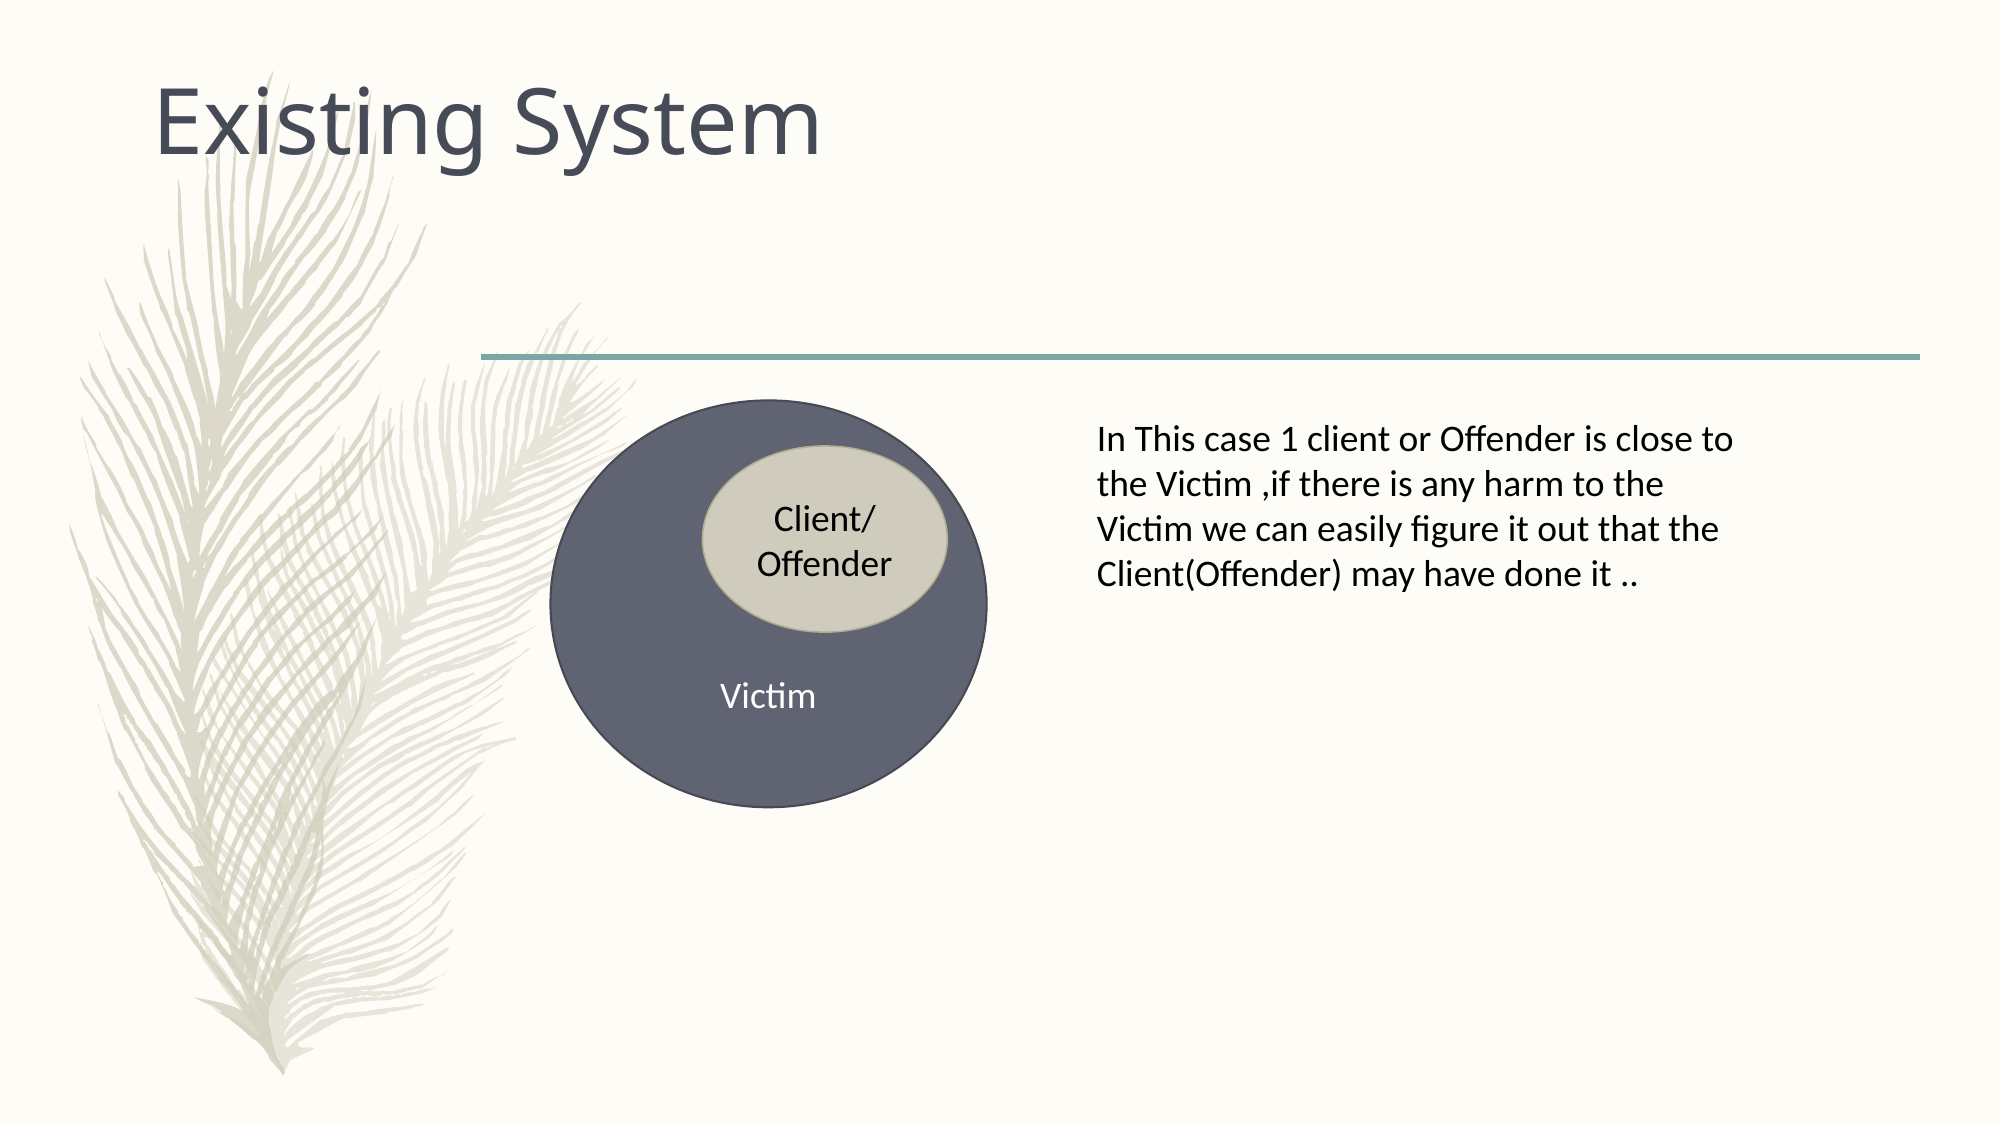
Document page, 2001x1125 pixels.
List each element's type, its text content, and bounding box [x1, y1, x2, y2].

text_box Victim [549, 399, 988, 809]
text_box Client/ Offender [701, 445, 949, 633]
text_box In This case 1 client or Offender is close to the Victim ,if there is any harm to the Victim we can easily figure it out that the Client(Offender) may have done it .. [1082, 406, 1758, 602]
title Existing System [137, 59, 1758, 278]
